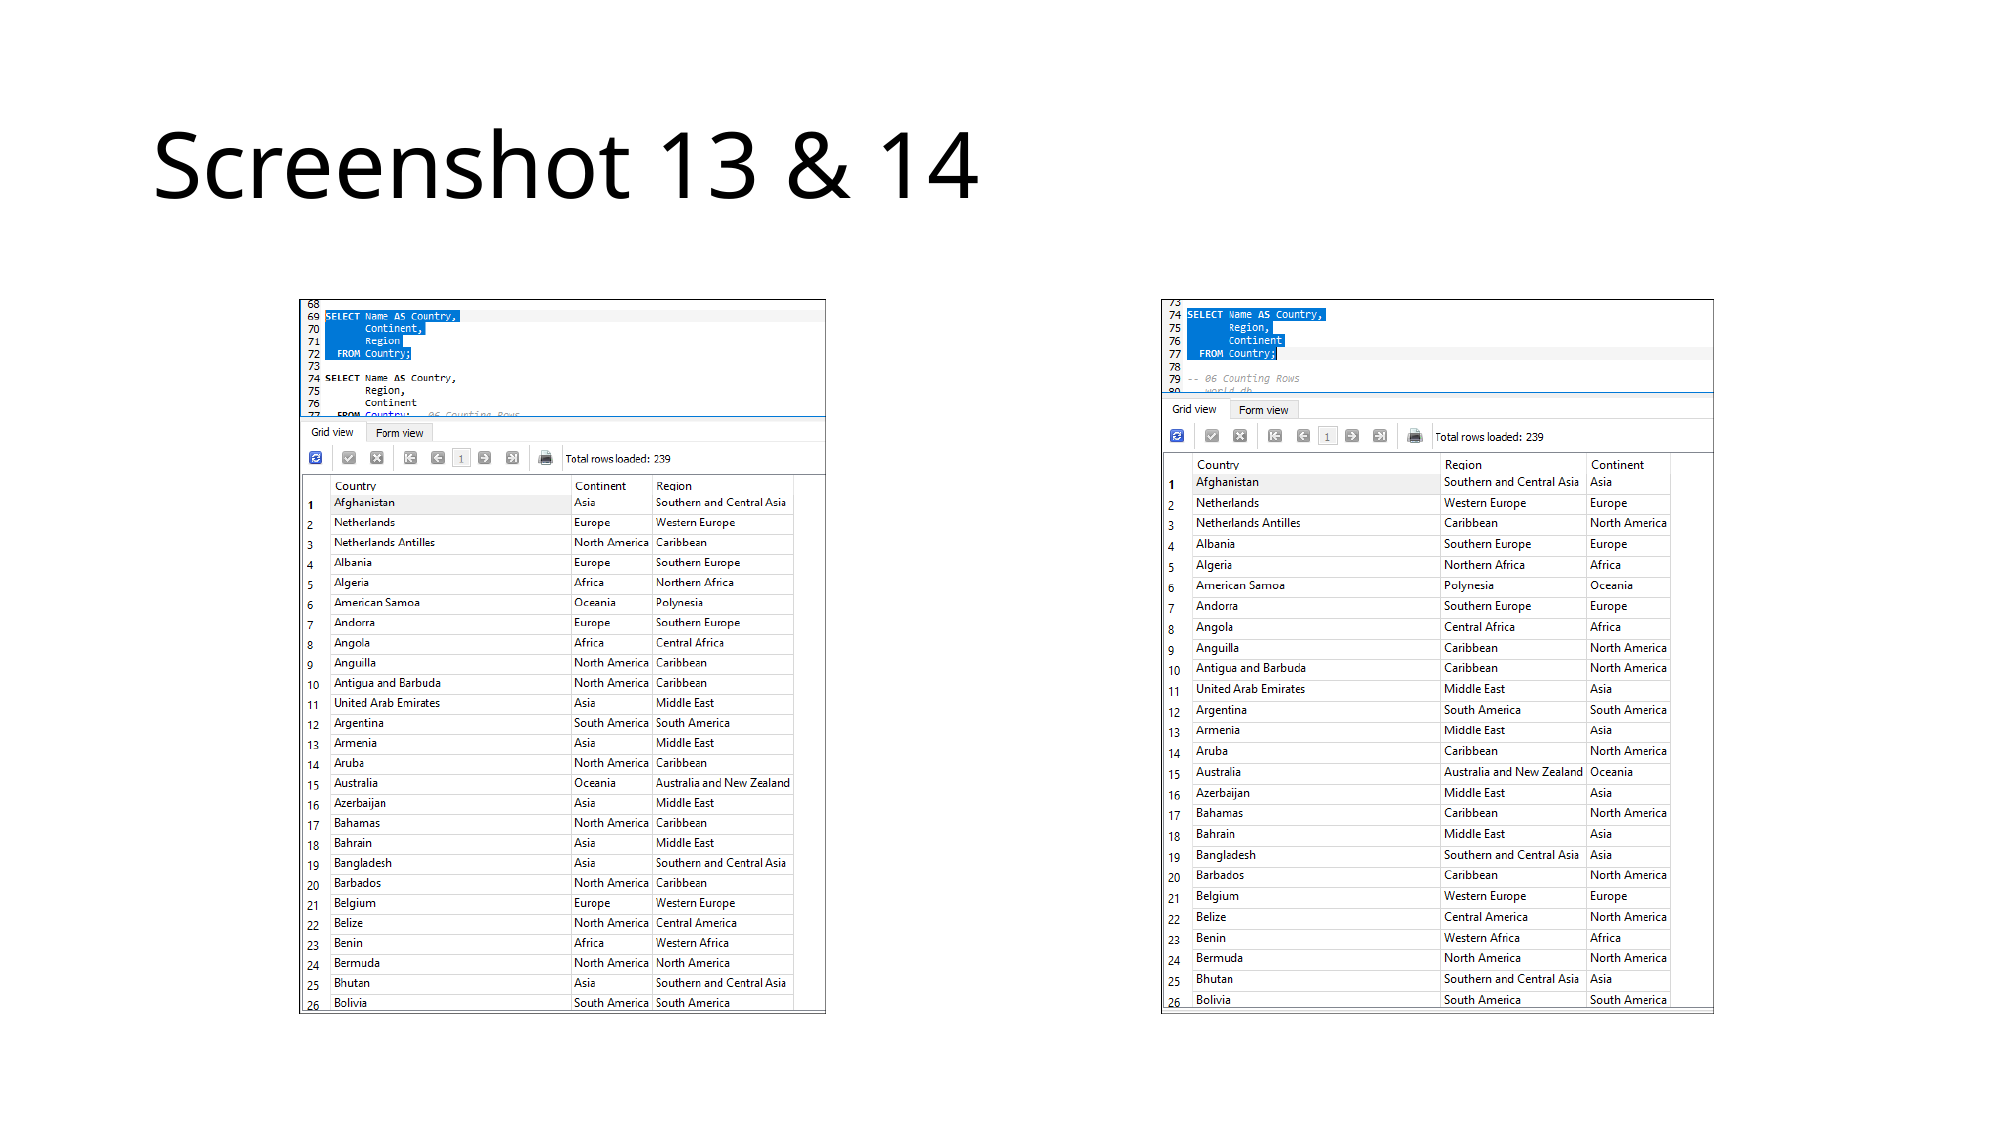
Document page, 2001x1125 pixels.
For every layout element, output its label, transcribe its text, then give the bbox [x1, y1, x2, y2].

title Screenshot 13 & 14 [137, 59, 1863, 278]
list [299, 299, 826, 1014]
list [1161, 299, 1714, 1014]
